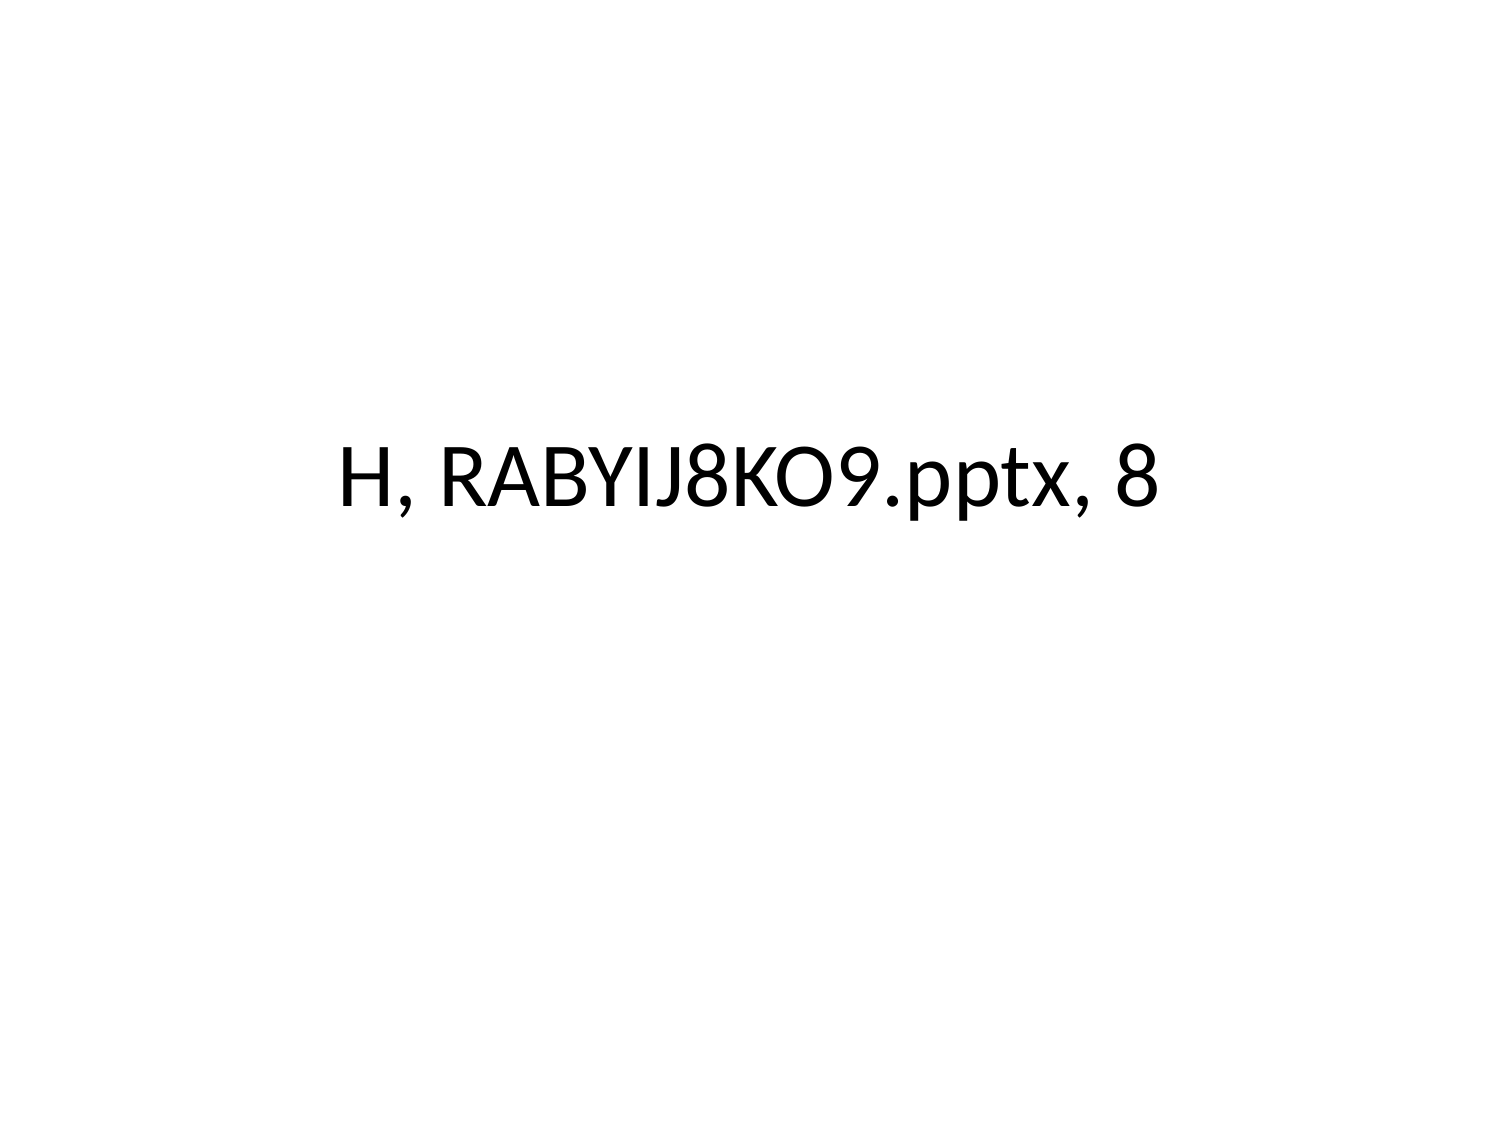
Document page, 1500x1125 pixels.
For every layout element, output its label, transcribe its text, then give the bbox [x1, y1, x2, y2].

title H, RABYIJ8KO9.pptx, 8 [112, 349, 1388, 591]
